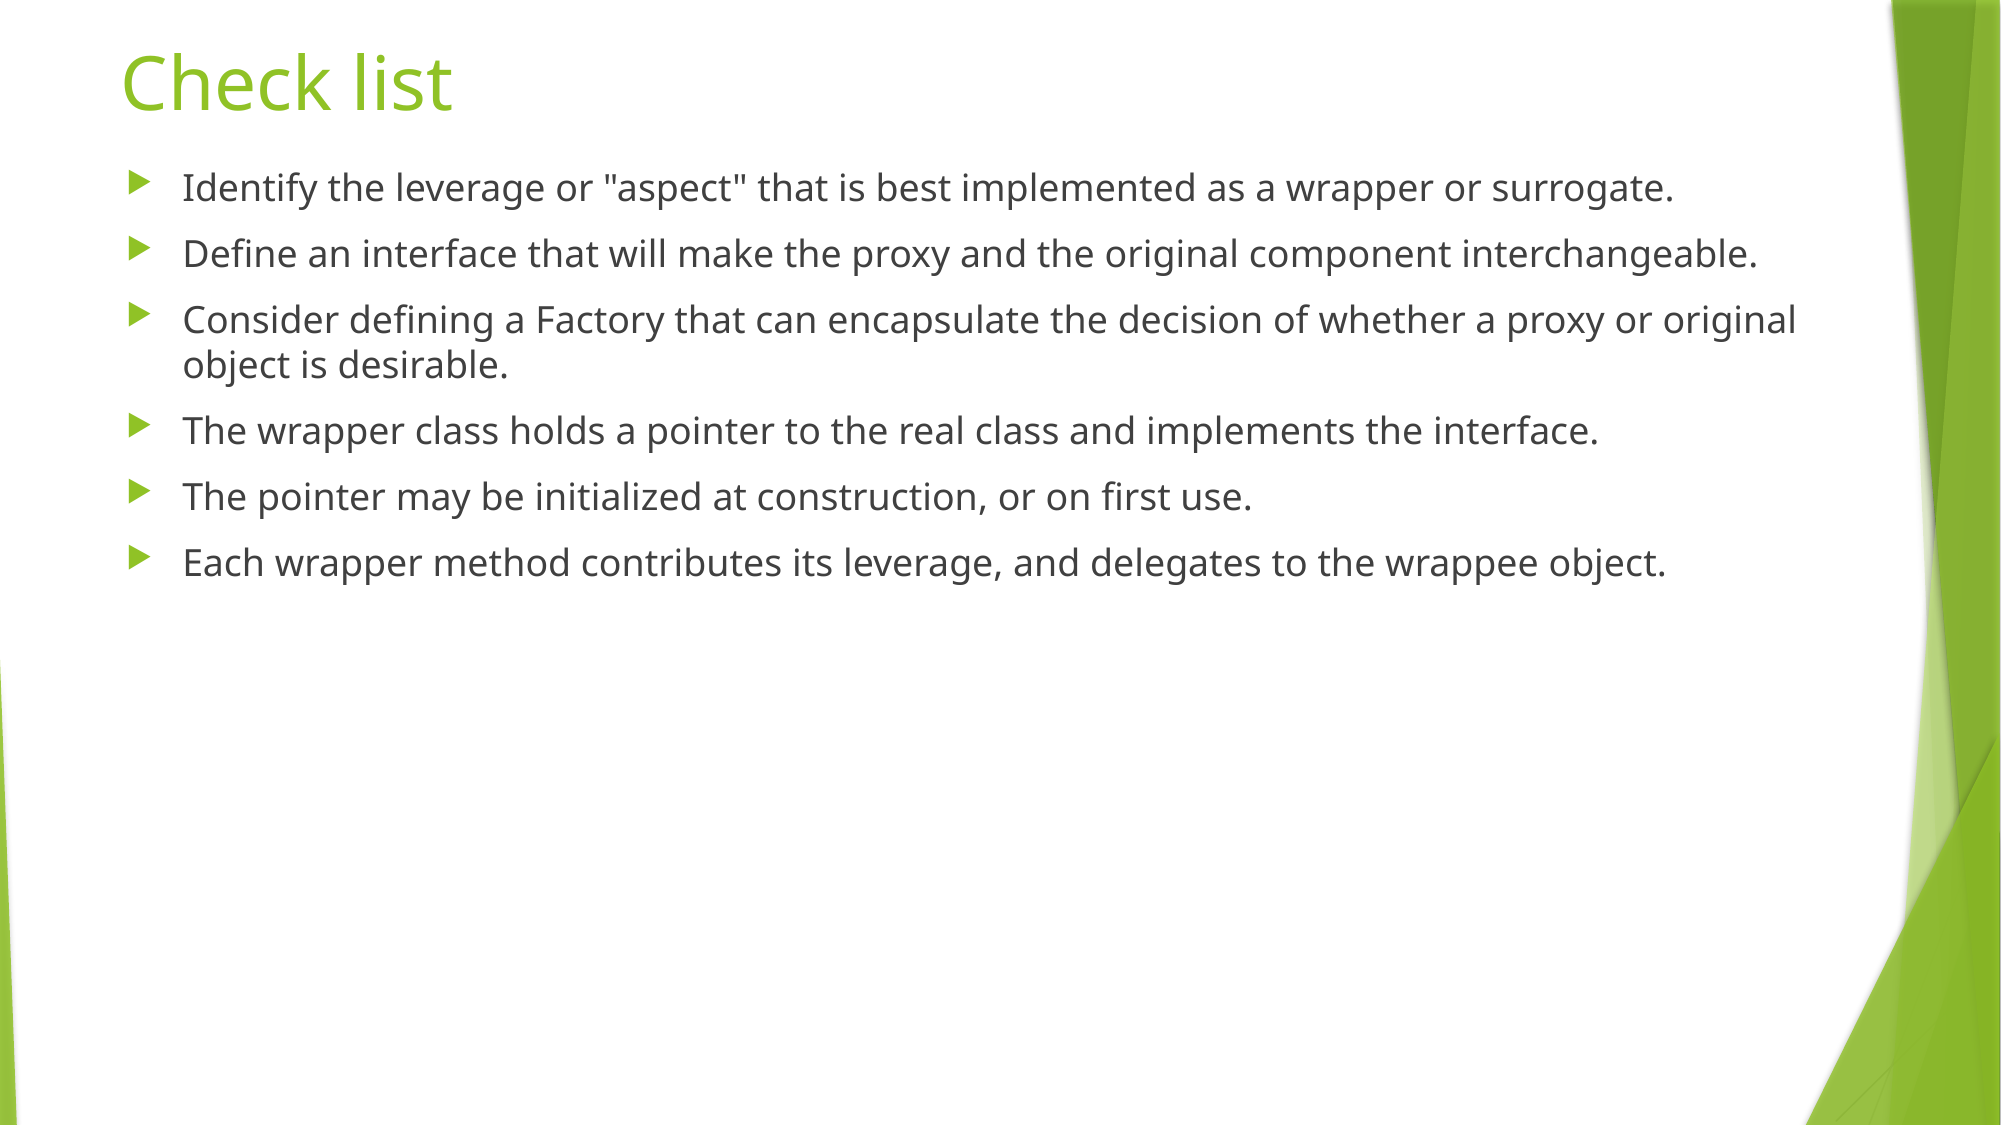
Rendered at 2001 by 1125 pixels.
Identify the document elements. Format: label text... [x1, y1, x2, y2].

list Identify the leverage or "aspect" that is best implemented as a wrapper or surrogate. Define an interface that will make the proxy and the original component interchangeable. Consider defining a Factory that can encapsulate the decision of whether a proxy or original object is desirable. The wrapper class holds a pointer to the real class and implements the interface. The pointer may be initialized at construction, or on first use. Each wrapper method contributes its leverage, and delegates to the wrappee object. [111, 156, 1869, 991]
title Check list [105, 27, 1871, 137]
